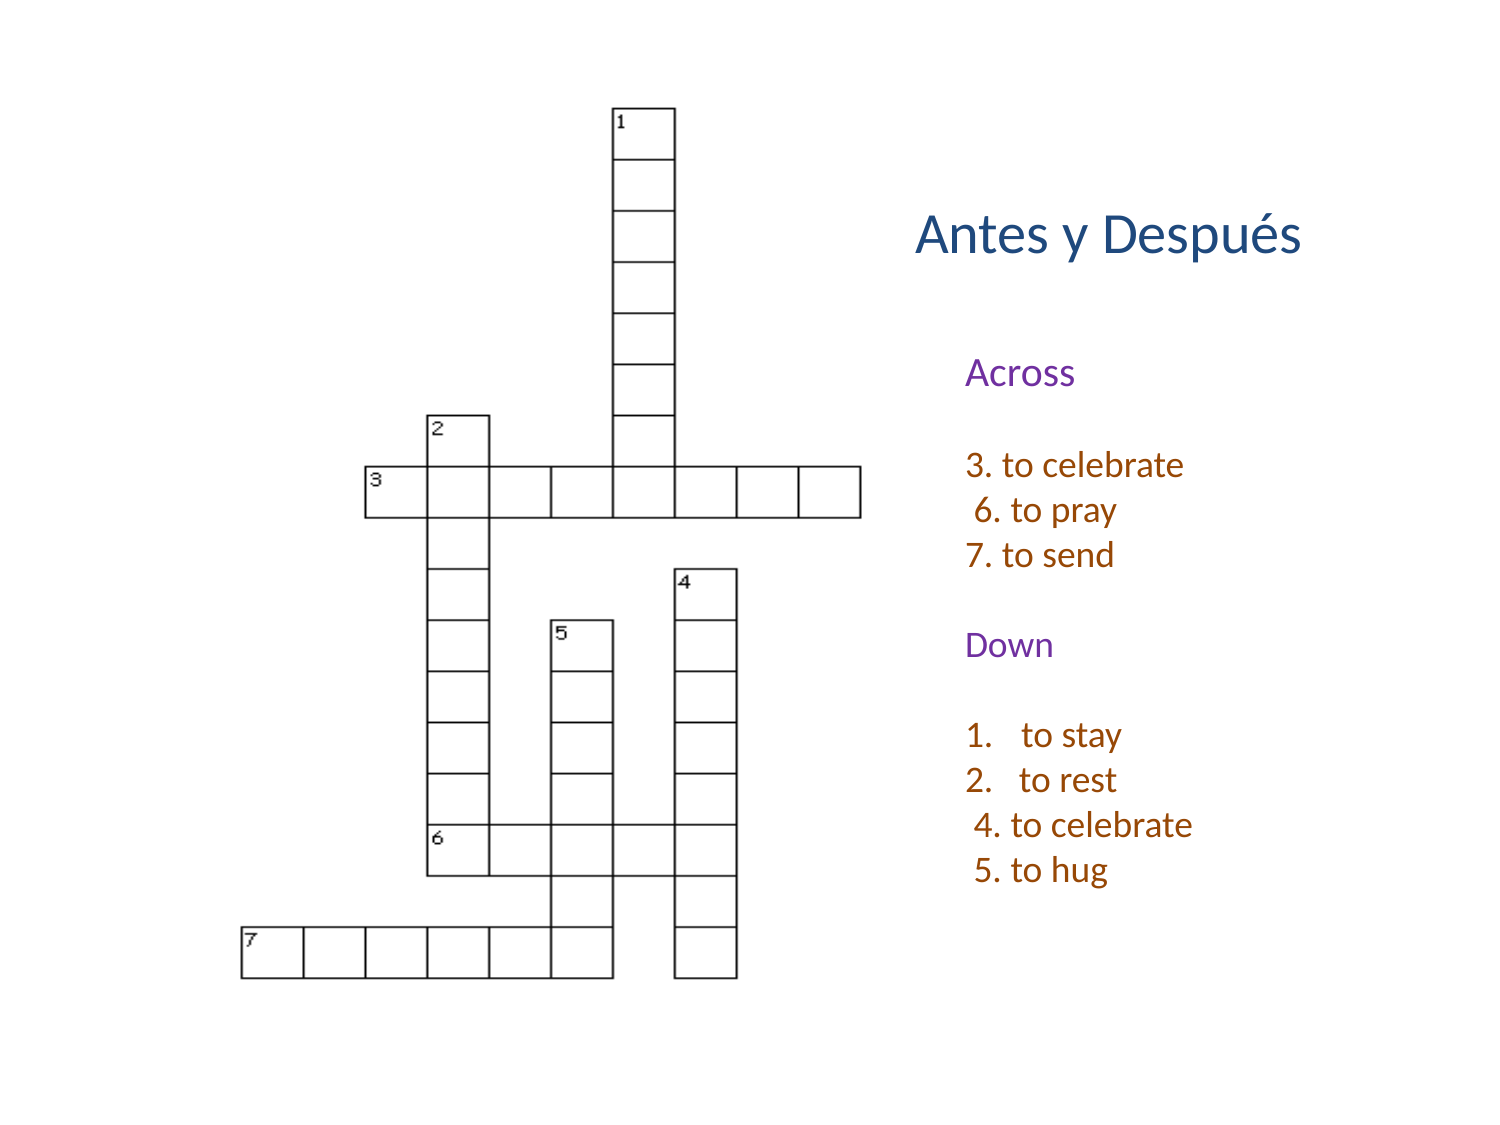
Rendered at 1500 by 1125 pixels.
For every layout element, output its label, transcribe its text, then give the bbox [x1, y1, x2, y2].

text_box Across 3. to celebrate 6. to pray 7. to send Down to stay 2. to rest 4. to celebrate 5. to hug [966, 337, 1263, 943]
picture [199, 74, 963, 1063]
text_box Antes y Después [966, 187, 1363, 273]
